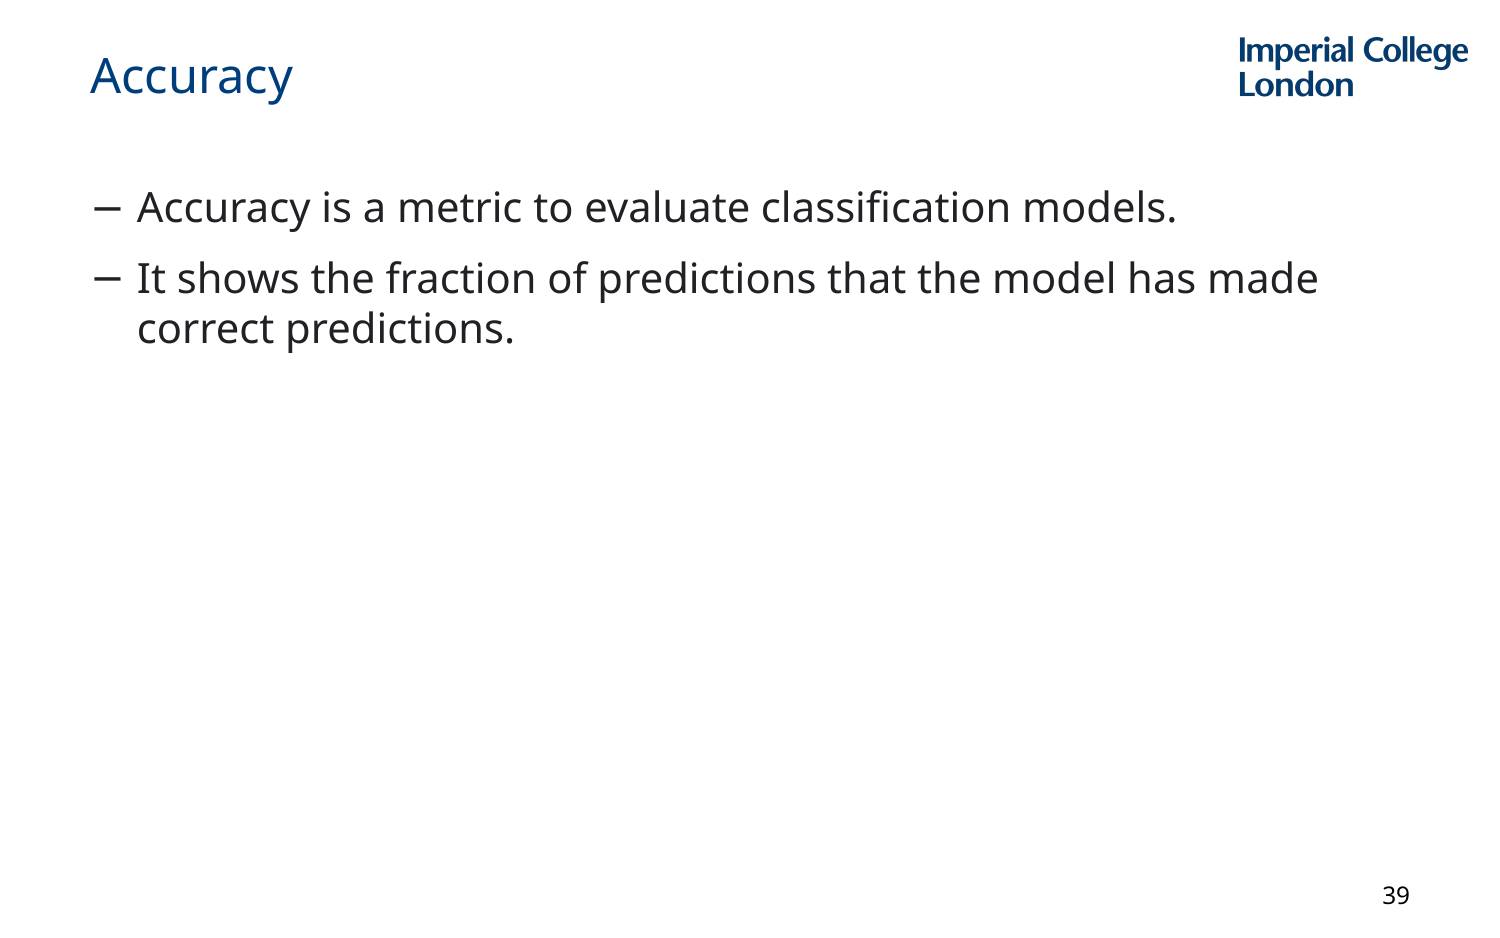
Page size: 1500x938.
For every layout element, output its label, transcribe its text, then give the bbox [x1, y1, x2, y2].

title Accuracy [75, 0, 1425, 153]
list Accuracy is a metric to evaluate classification models. It shows the fraction of predictions that the model has made correct predictions. [75, 173, 1425, 853]
slide_number 39 [1074, 872, 1426, 920]
picture [1425, 18, 1486, 114]
